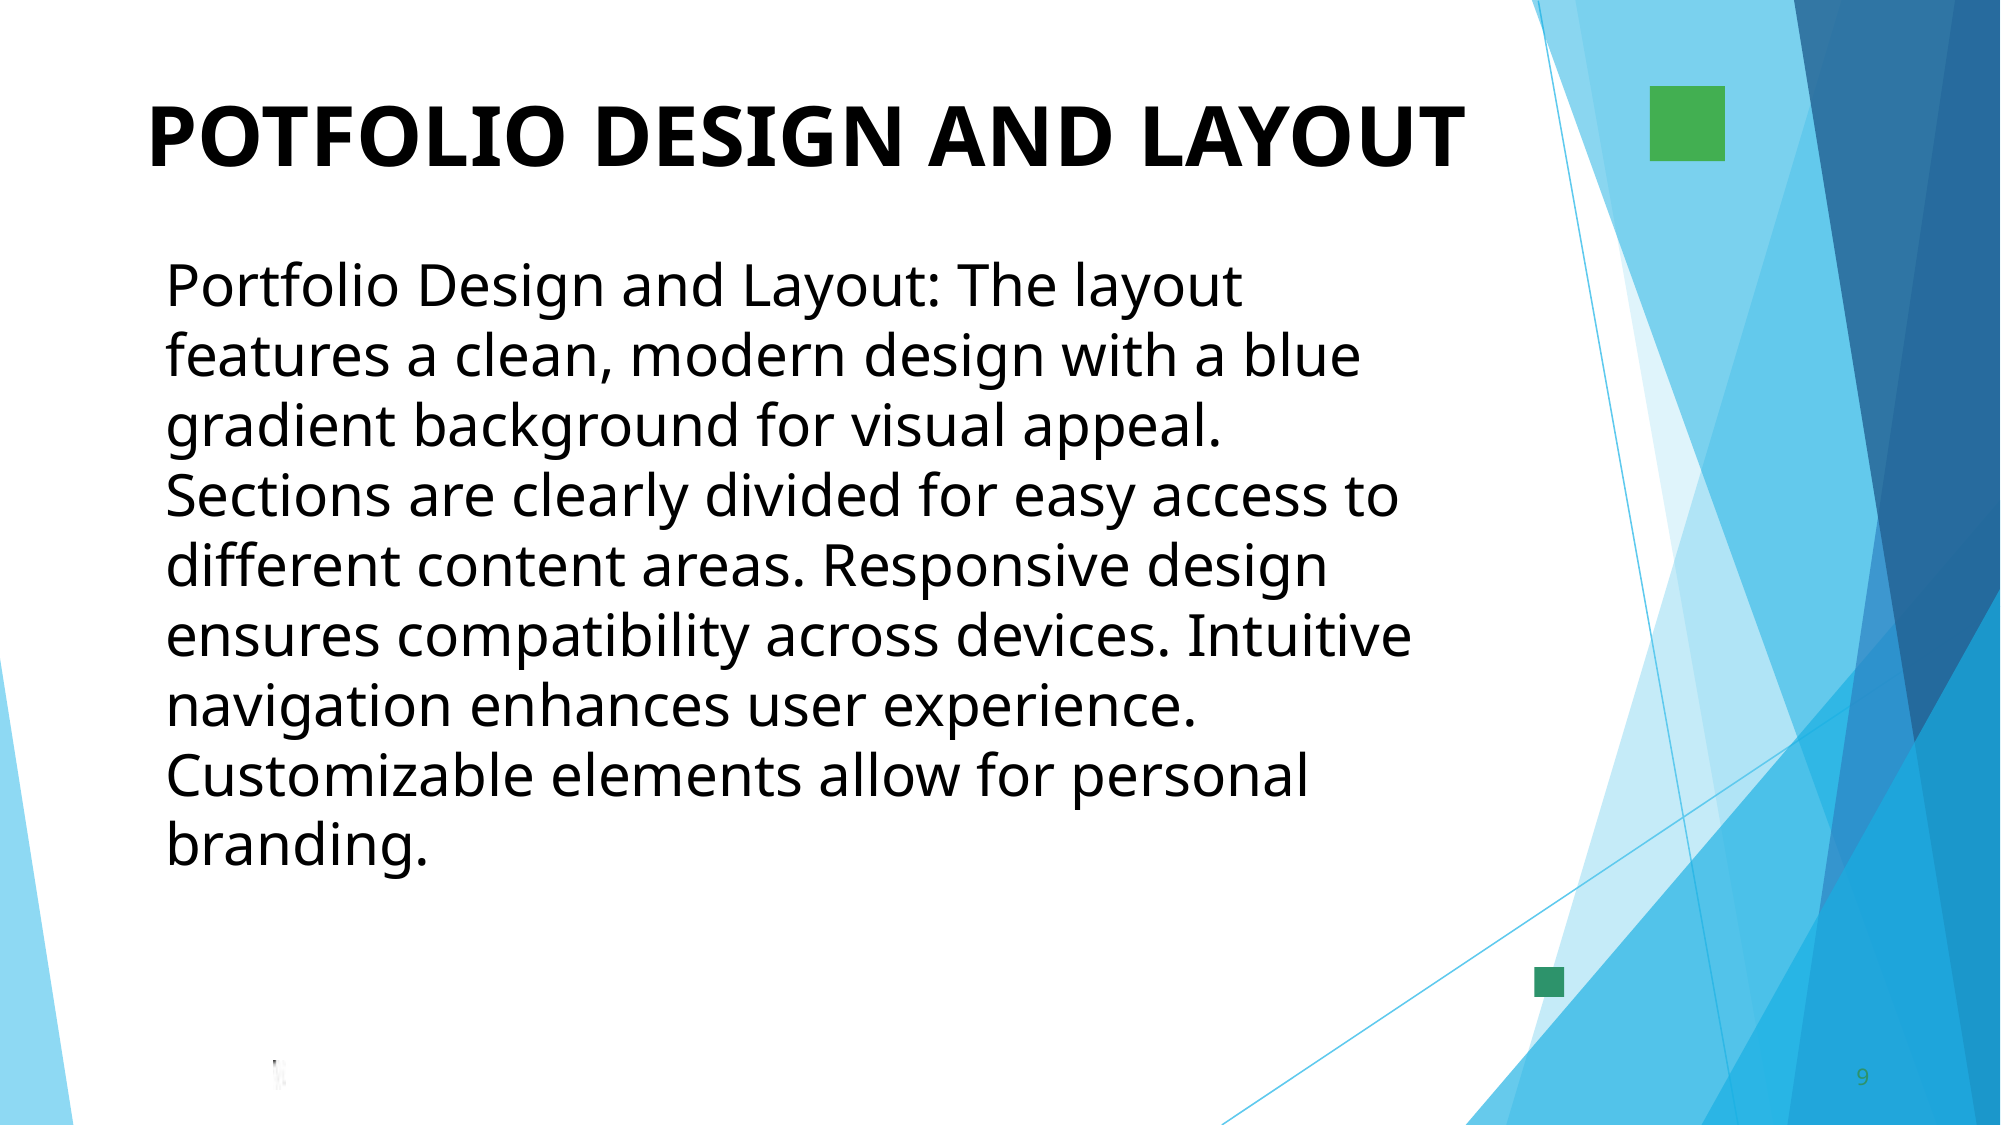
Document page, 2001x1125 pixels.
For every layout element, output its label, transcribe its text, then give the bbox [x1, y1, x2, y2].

text_box 9 [1849, 1061, 1888, 1095]
text_box POTFOLIO DESIGN AND LAYOUT [143, 81, 1535, 286]
text_box [1534, 967, 1565, 997]
picture [273, 1060, 286, 1090]
text_box [1649, 86, 1725, 162]
text_box Portfolio Design and Layout: The layout features a clean, modern design with a blue gradient background for visual appeal. Sections are clearly divided for easy access to different content areas. Responsive design ensures compatibility across devices. Intuitive navigation enhances user experience. Customizable elements allow for personal branding. [150, 240, 1458, 886]
